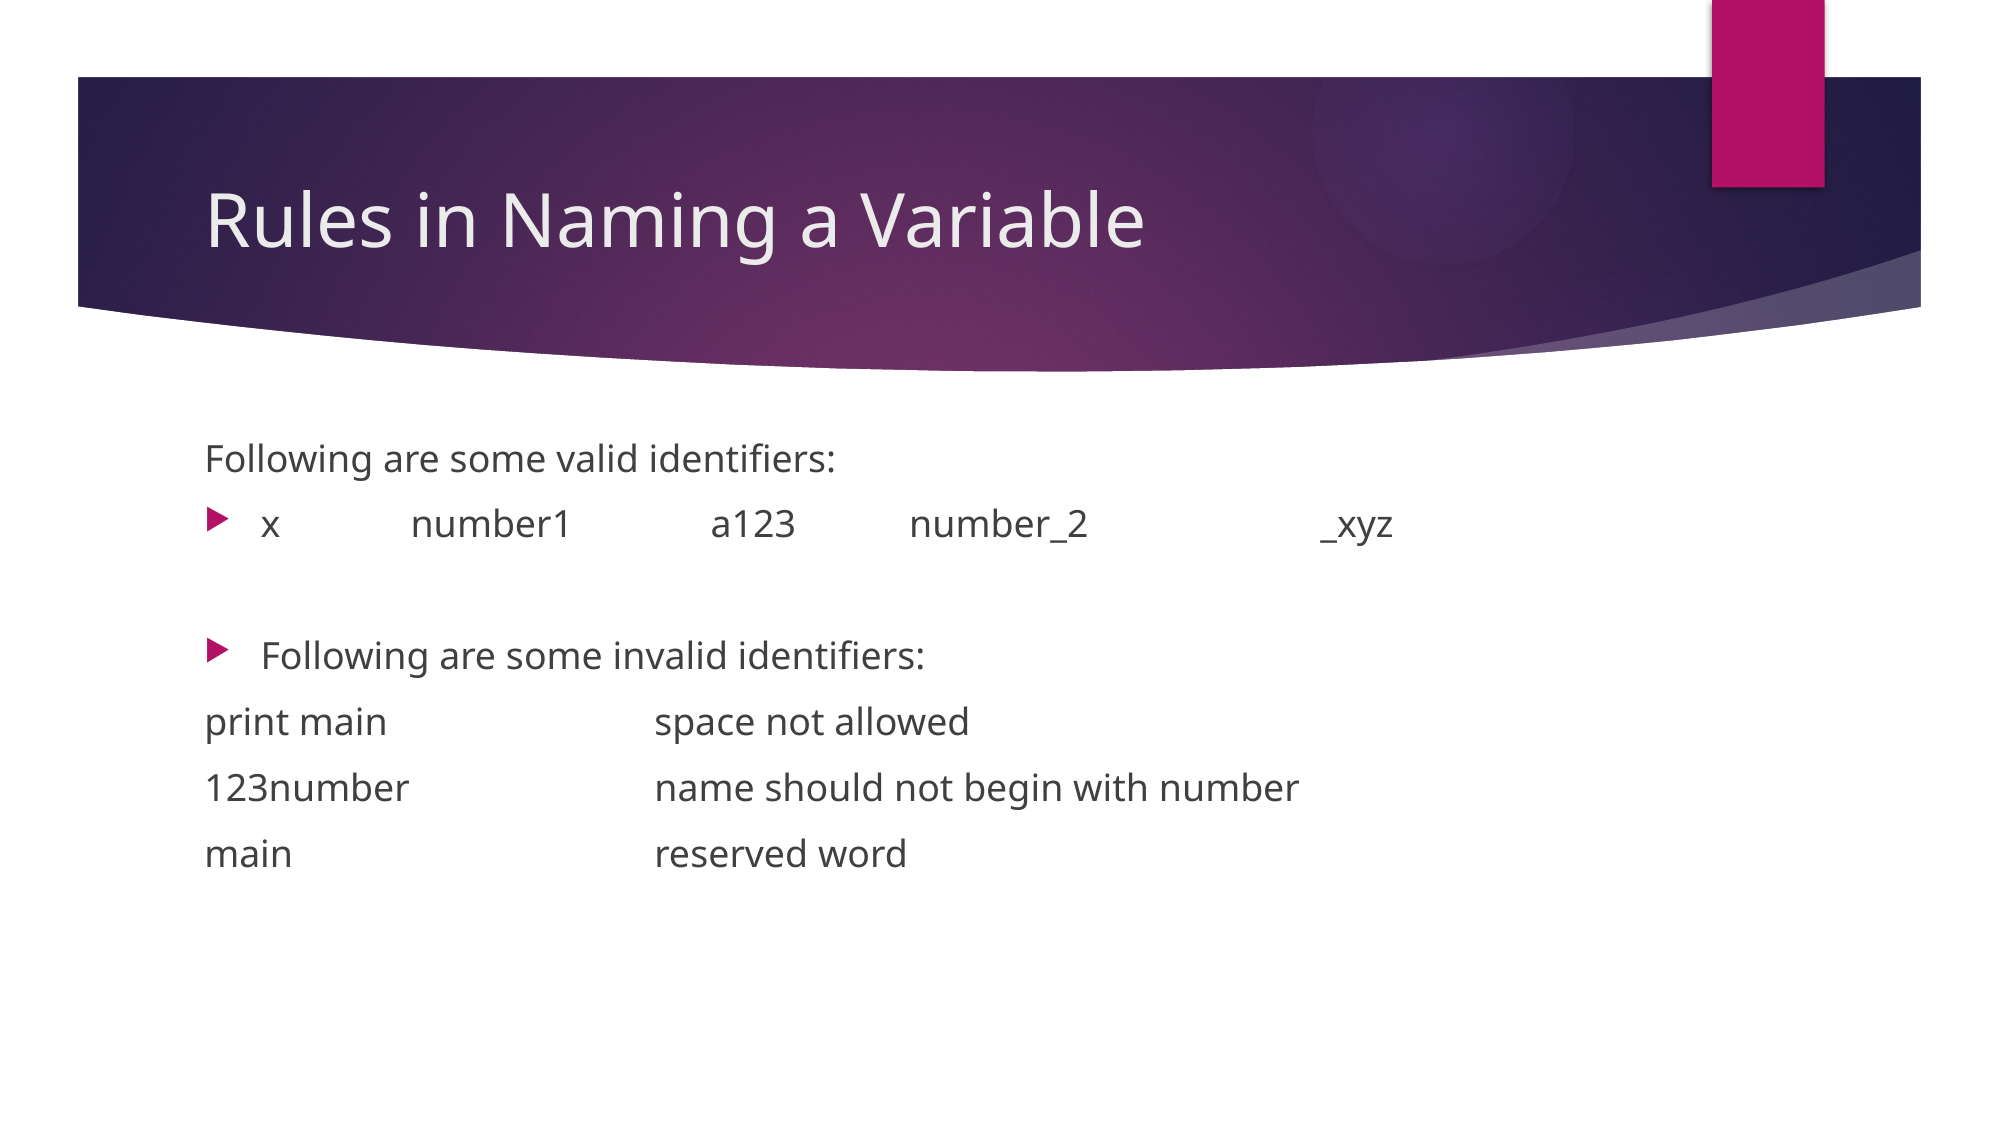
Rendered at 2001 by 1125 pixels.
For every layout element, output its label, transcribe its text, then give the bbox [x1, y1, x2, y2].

title Rules in Naming a Variable [189, 159, 1627, 276]
list Following are some valid identifiers: x number1 a123 number_2 _xyz Following are some invalid identifiers: print main space not allowed 123number name should not begin with number main reserved word [189, 427, 1638, 988]
